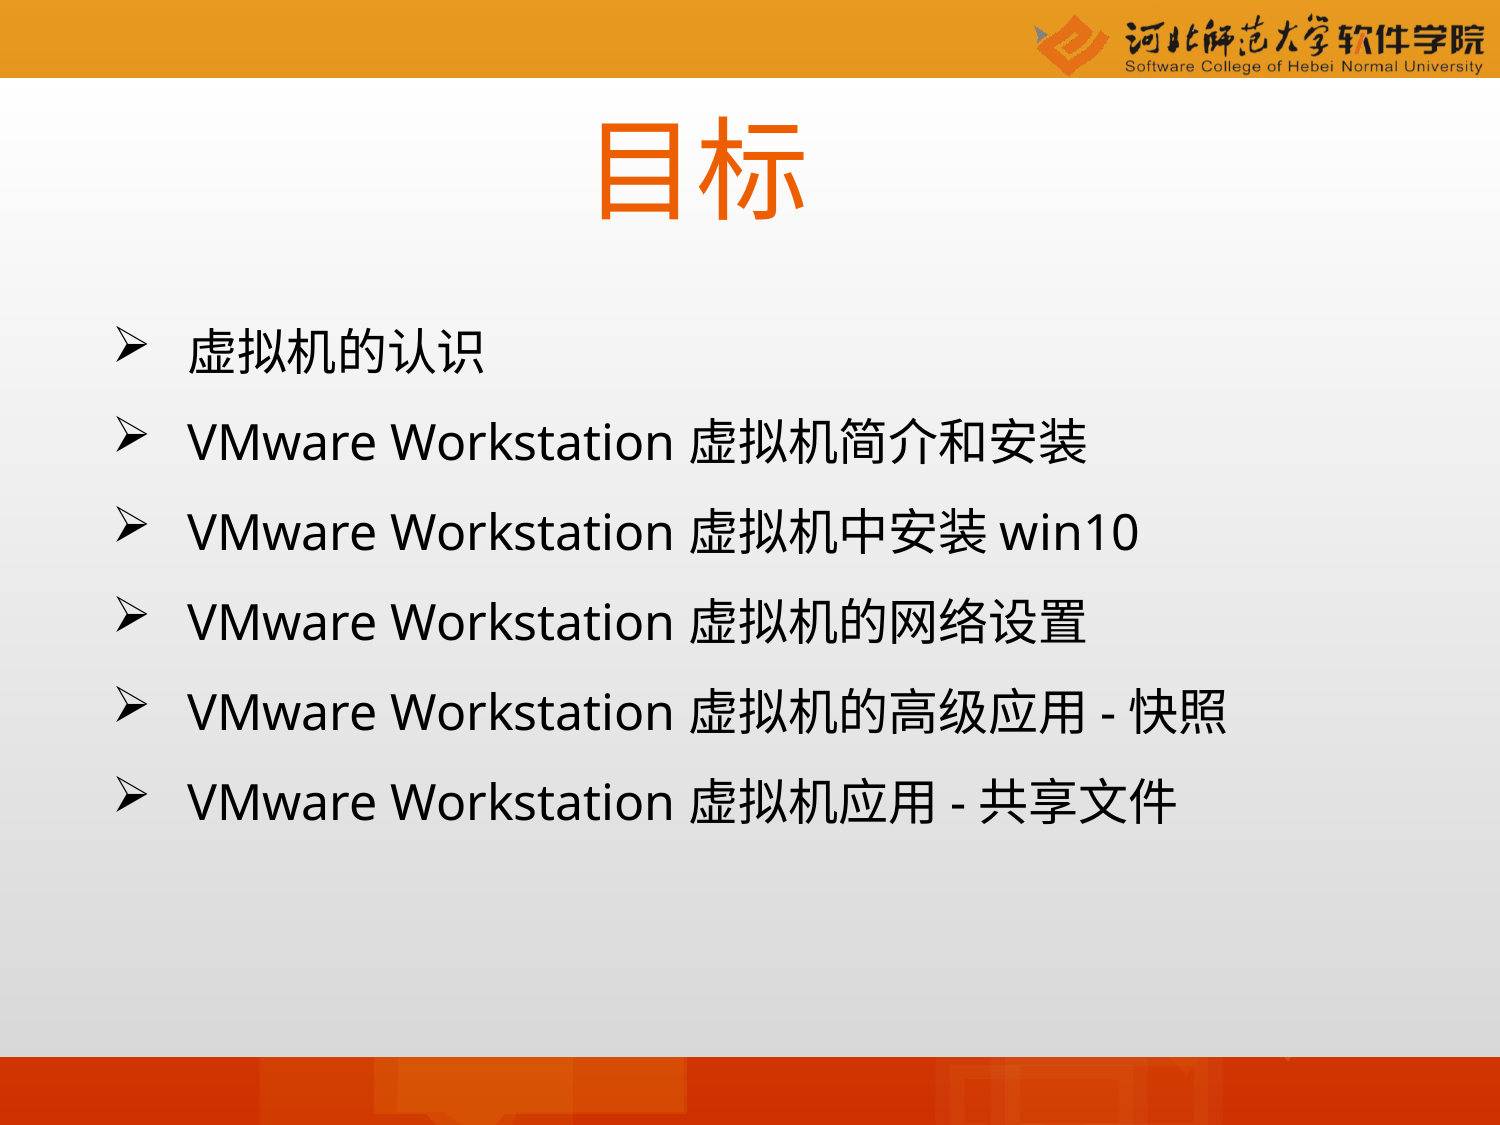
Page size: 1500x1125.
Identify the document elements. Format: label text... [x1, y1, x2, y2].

text_box 虚拟机的认识 VMware Workstation虚拟机简介和安装 VMware Workstation虚拟机中安装win10 VMware Workstation虚拟机的网络设置 VMware Workstation虚拟机的高级应用-快照 VMware Workstation虚拟机应用-共享文件 [97, 283, 1403, 838]
title 目标 [112, 107, 1282, 242]
text_box [0, 78, 1500, 1057]
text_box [1028, 4, 1500, 79]
